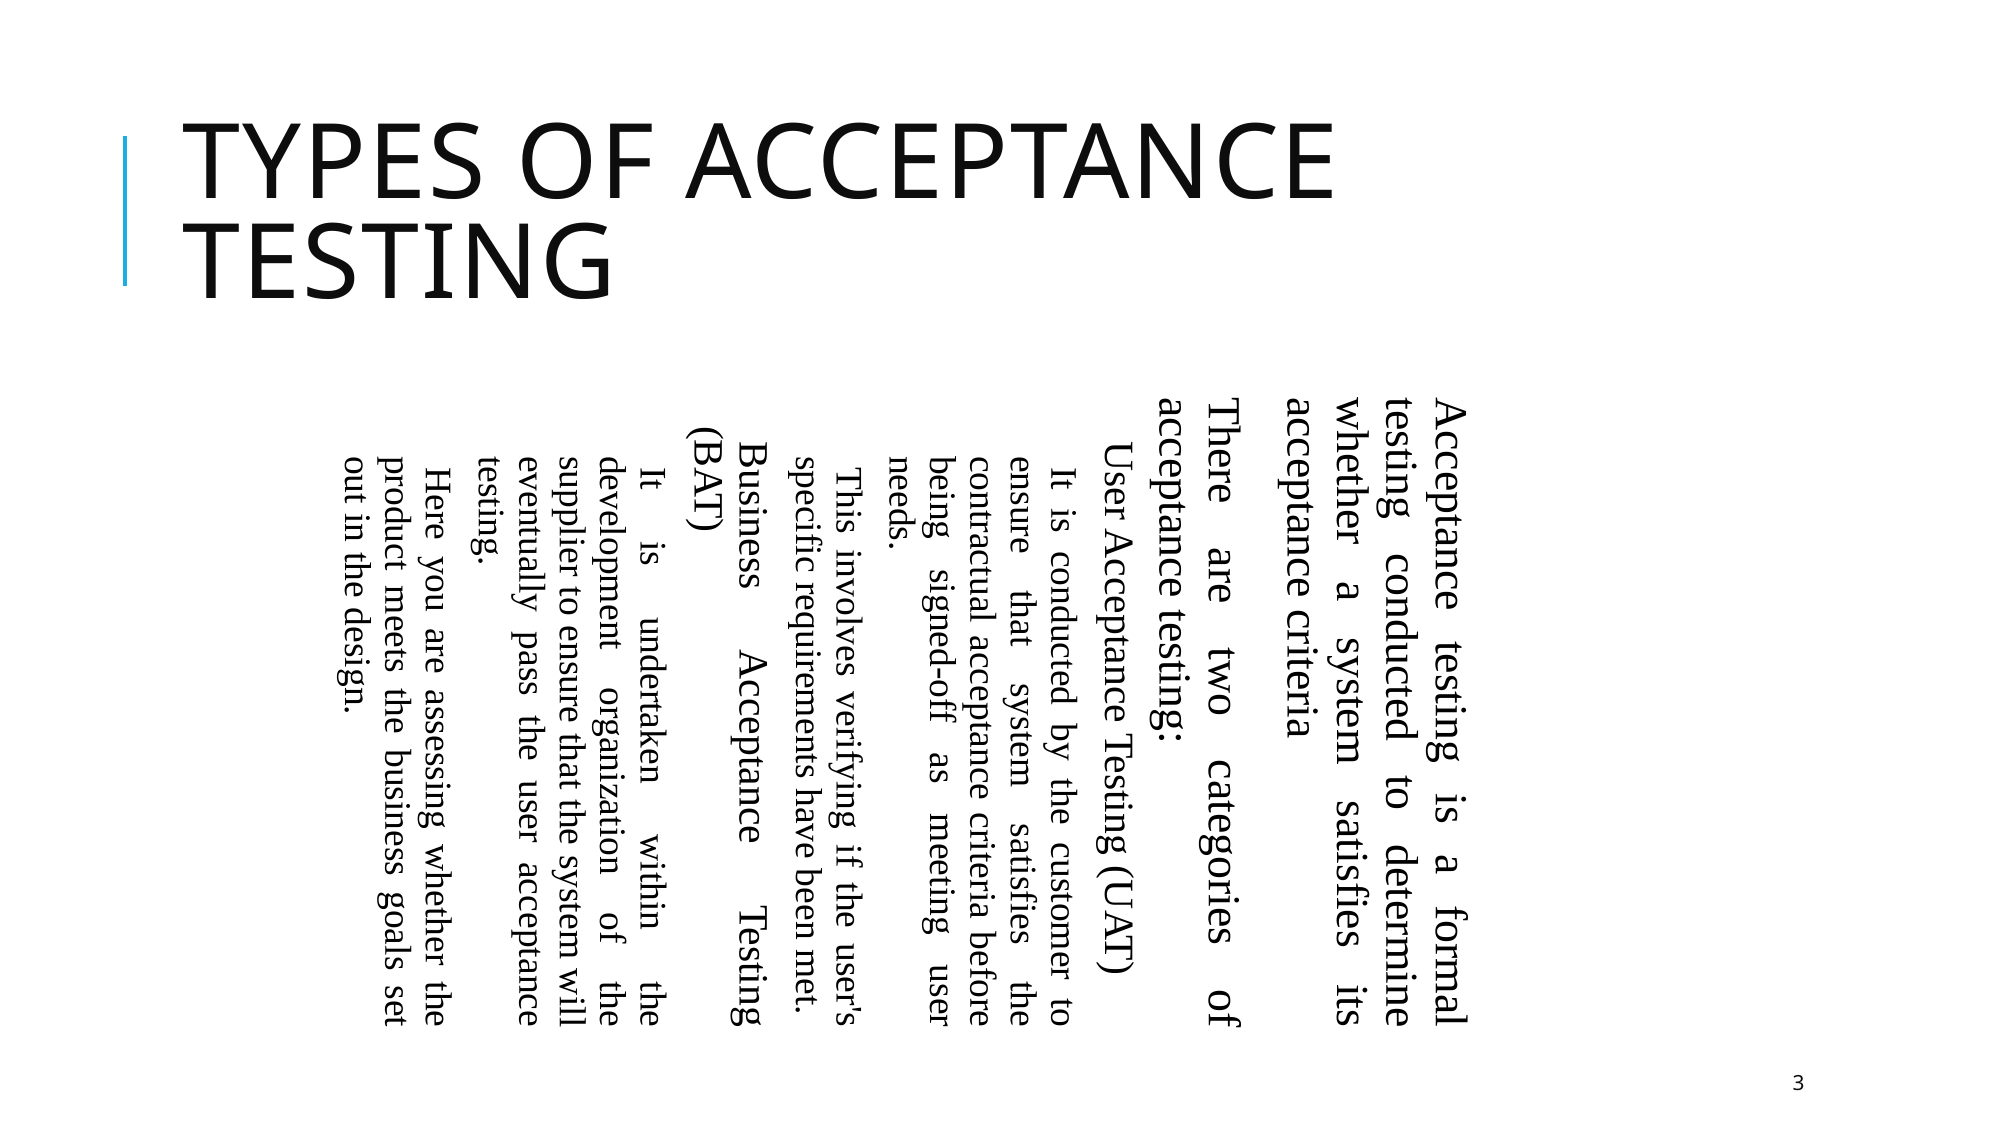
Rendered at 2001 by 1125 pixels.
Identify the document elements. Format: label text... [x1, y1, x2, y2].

title Types of Acceptance Testing [168, 96, 1763, 342]
slide_number 3 [1777, 1061, 1938, 1107]
list Acceptance testing is a formal testing conducted to determine whether a system satisfies its acceptance criteria There are two categories of acceptance testing: User Acceptance Testing (UAT) It is conducted by the customer to ensure that system satisfies the contractual acceptance criteria before being signed-off as meeting user needs. This involves verifying if the user's specific requirements have been met. Business Acceptance Testing (BAT) It is undertaken within the development organization of the supplier to ensure that the system will eventually pass the user acceptance testing. Here you are assessing whether the product meets the business goals set out in the design. [168, 375, 1763, 1035]
